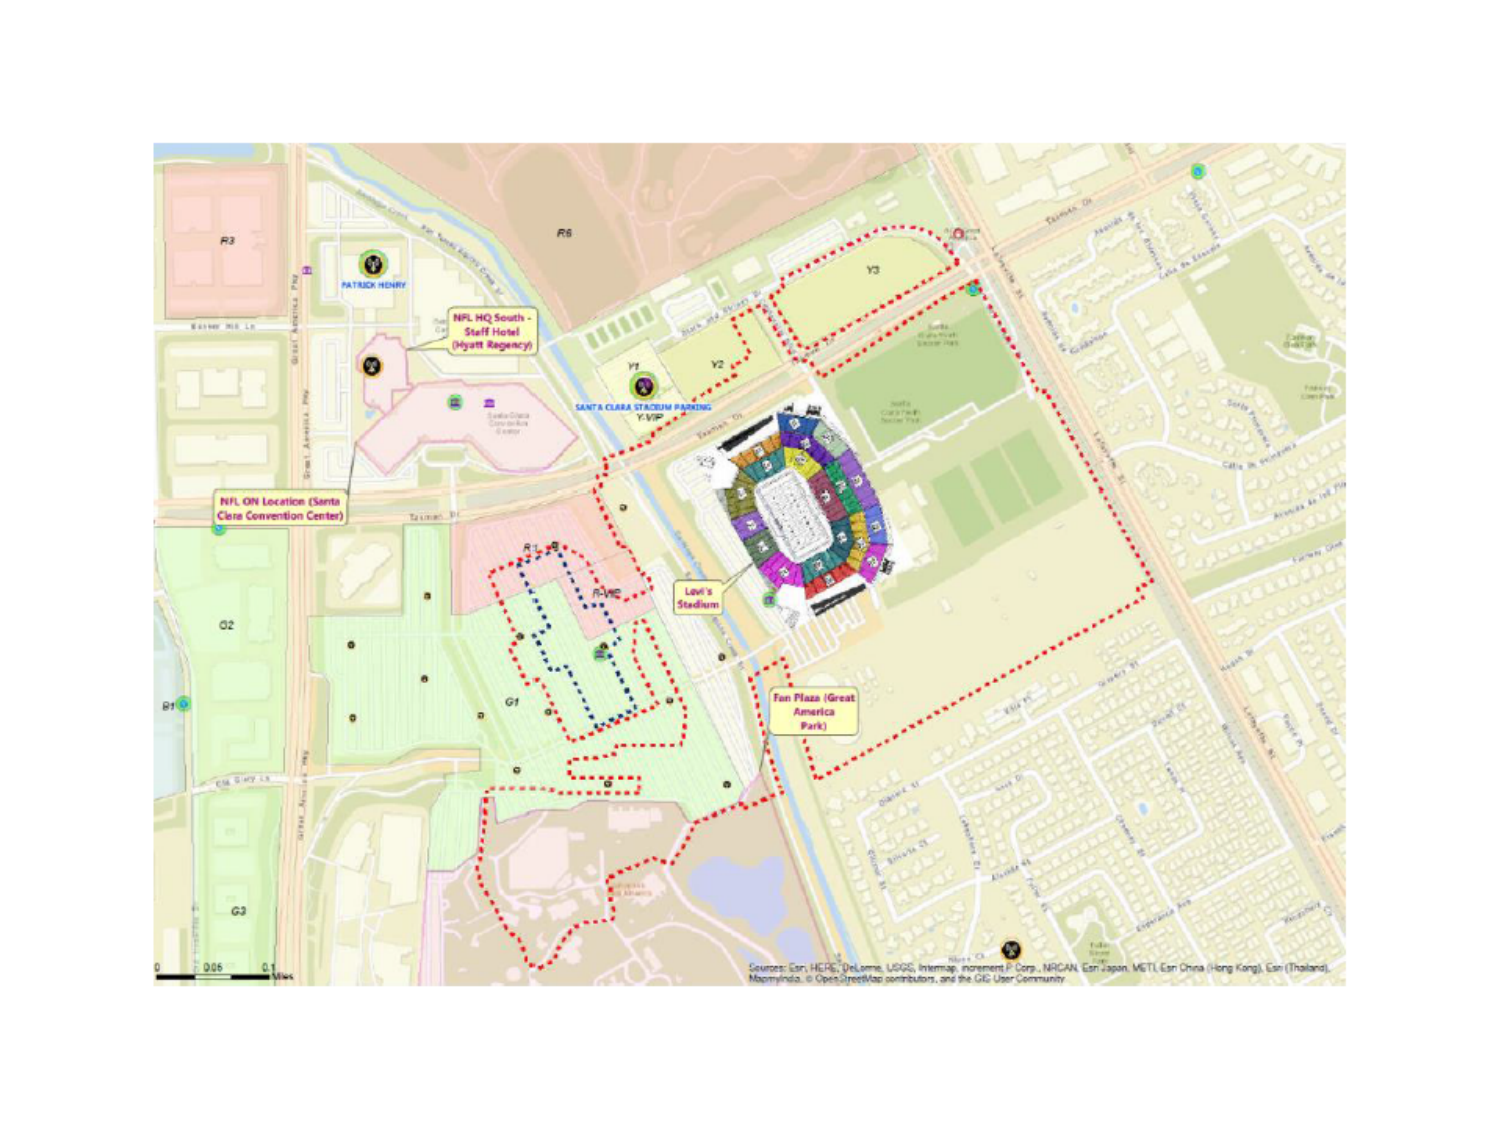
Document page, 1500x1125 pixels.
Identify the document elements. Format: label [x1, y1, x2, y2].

picture [146, 137, 1354, 988]
